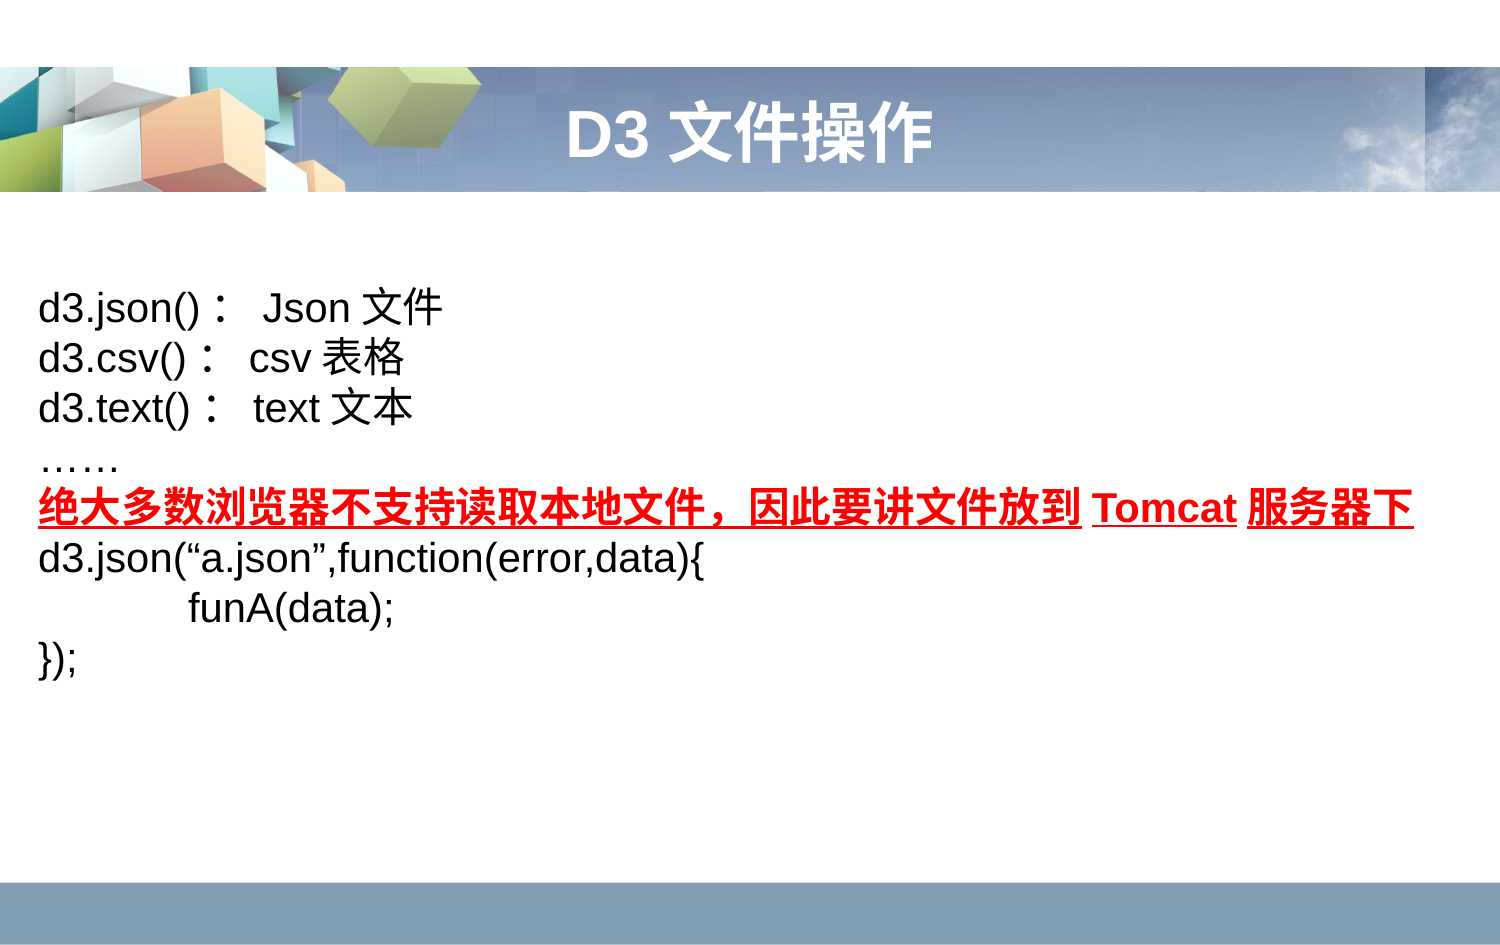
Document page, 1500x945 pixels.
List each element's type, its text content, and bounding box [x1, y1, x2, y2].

picture [1426, 67, 1500, 192]
picture [0, 67, 74, 192]
text_box d3.json()：Json文件 d3.csv()：csv表格 d3.text()：text文本 …… 绝大多数浏览器不支持读取本地文件，因此要讲文件放到Tomcat服务器下 d3.json(“a.json”,function(error,data){ funA(data); }); [23, 273, 1477, 739]
title D3文件操作 [74, 37, 1426, 225]
